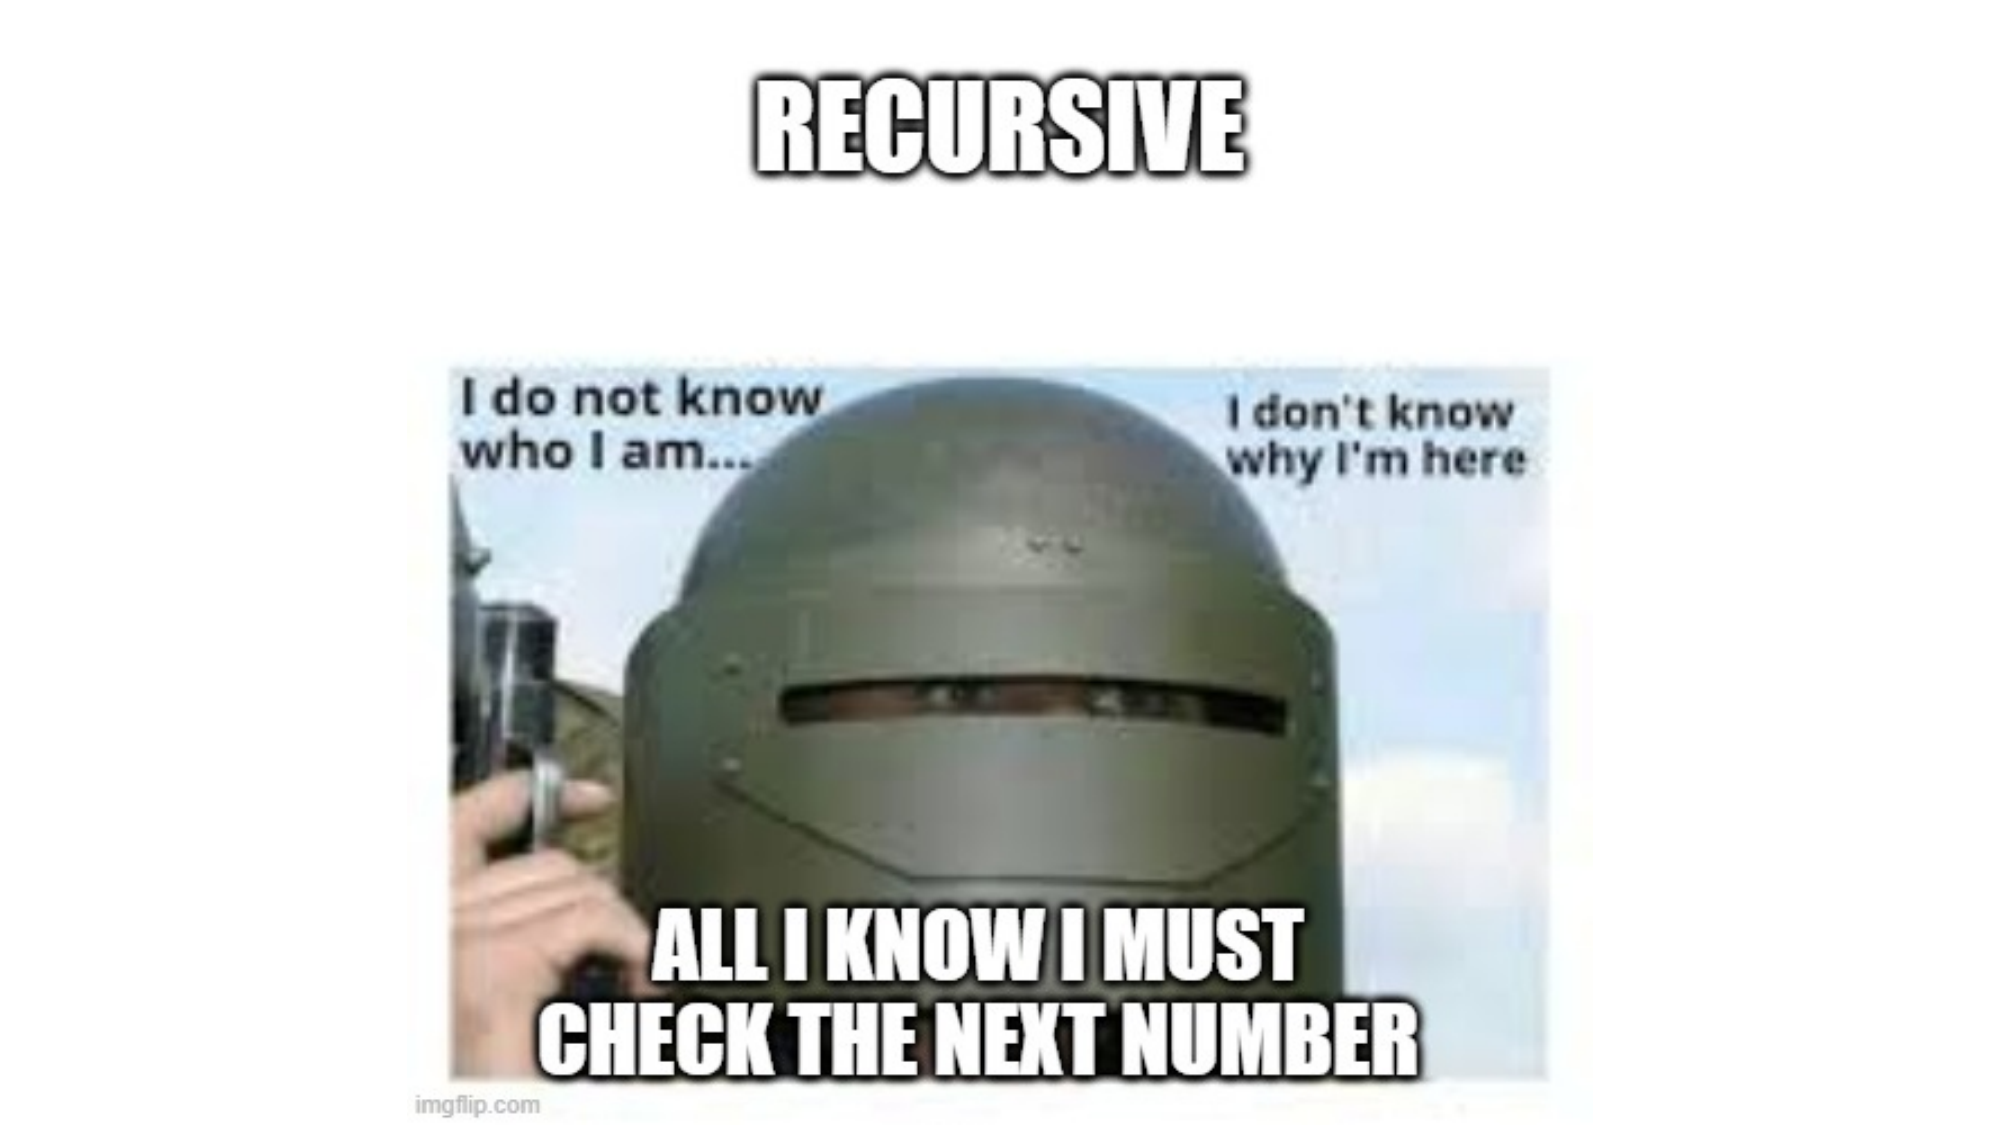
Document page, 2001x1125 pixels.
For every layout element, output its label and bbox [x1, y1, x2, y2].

picture [407, 61, 1593, 1125]
